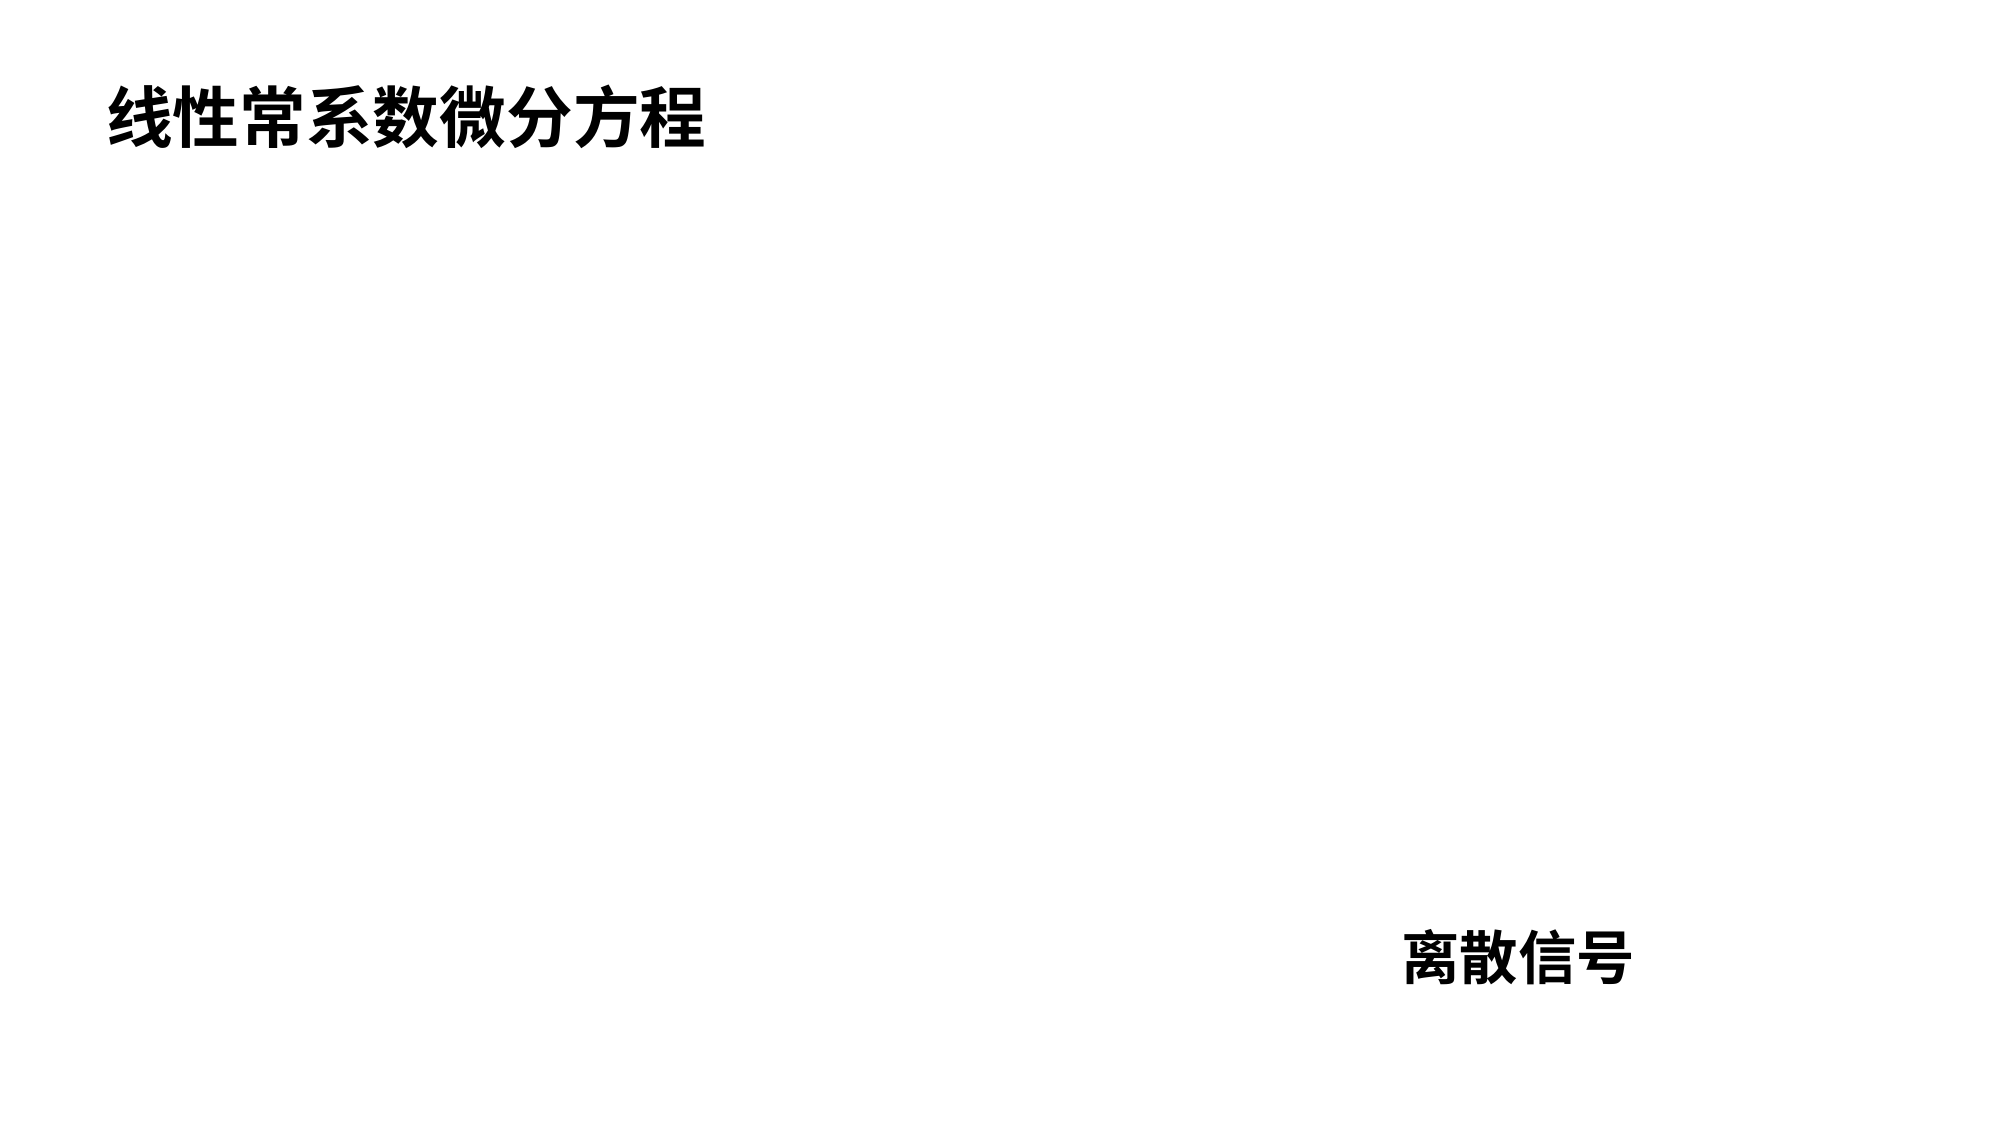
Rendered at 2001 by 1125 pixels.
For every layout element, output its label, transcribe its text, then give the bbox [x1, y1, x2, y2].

text_box 线性常系数微分方程 [91, 68, 1095, 163]
text_box 离散信号 [1387, 914, 1735, 999]
